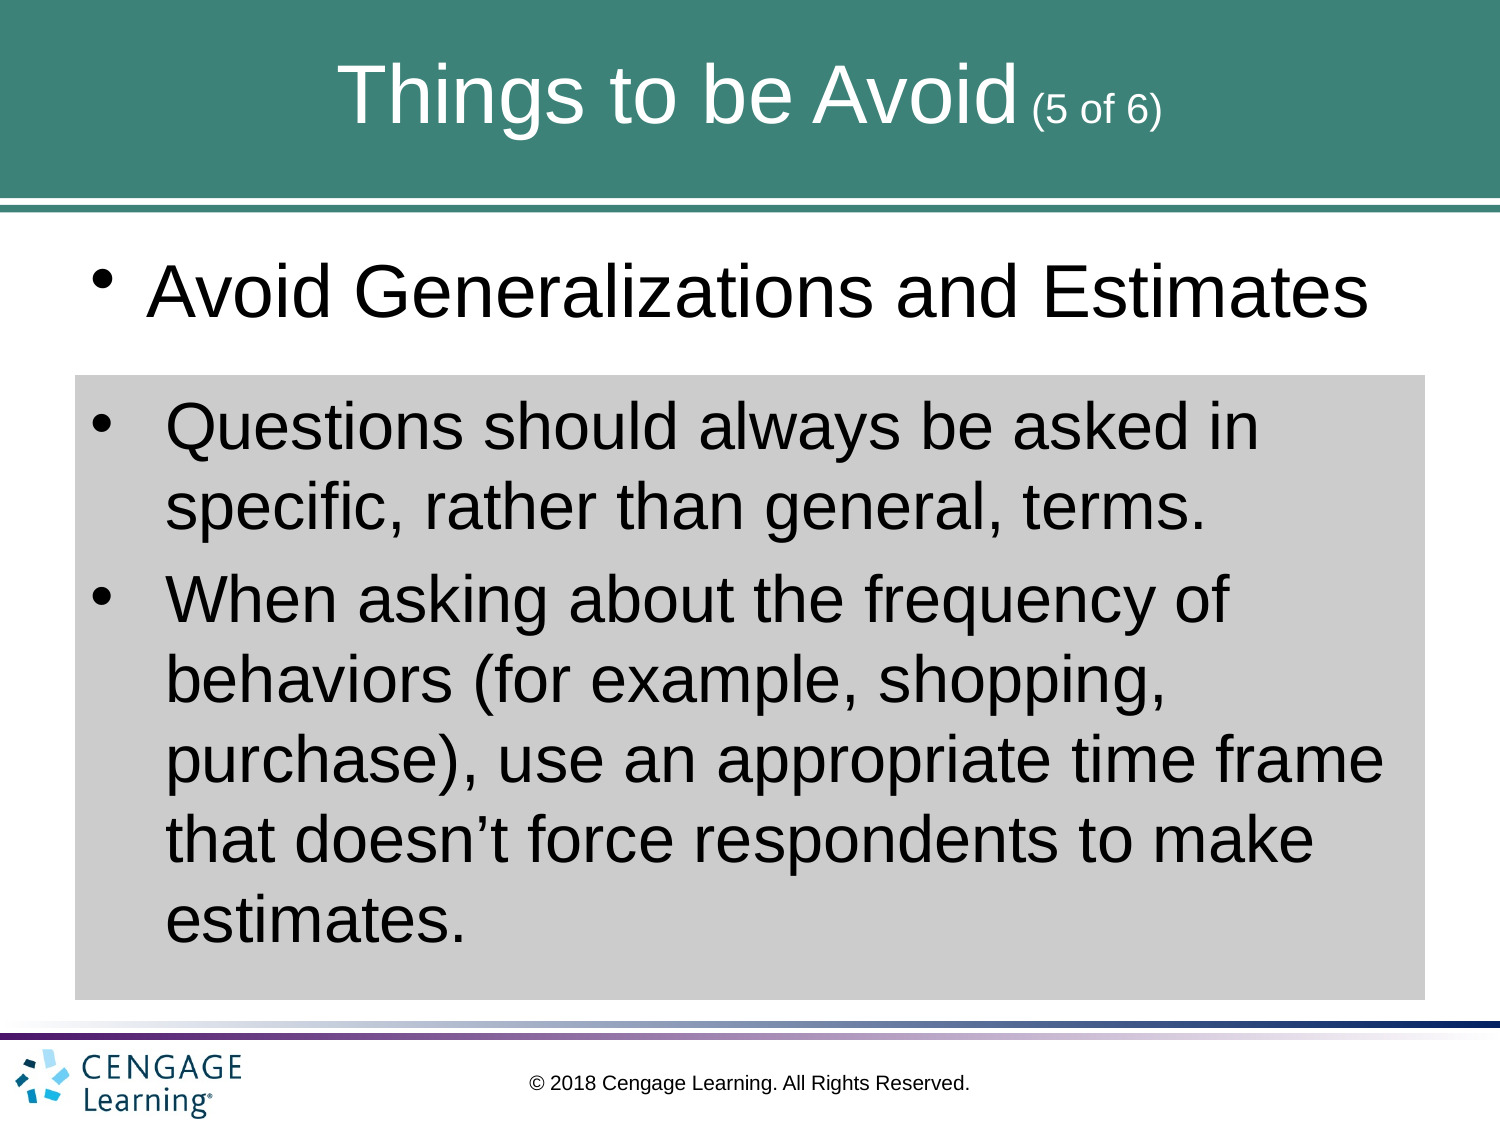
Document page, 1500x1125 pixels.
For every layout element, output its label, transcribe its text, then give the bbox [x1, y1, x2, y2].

title Things to be Avoid (5 of 6) [37, 0, 1463, 181]
list Questions should always be asked in specific, rather than general, terms. When asking about the frequency of behaviors (for example, shopping, purchase), use an appropriate time frame that doesn’t force respondents to make estimates. [74, 374, 1426, 1001]
picture [15, 1049, 241, 1119]
list Avoid Generalizations and Estimates [74, 234, 1426, 363]
